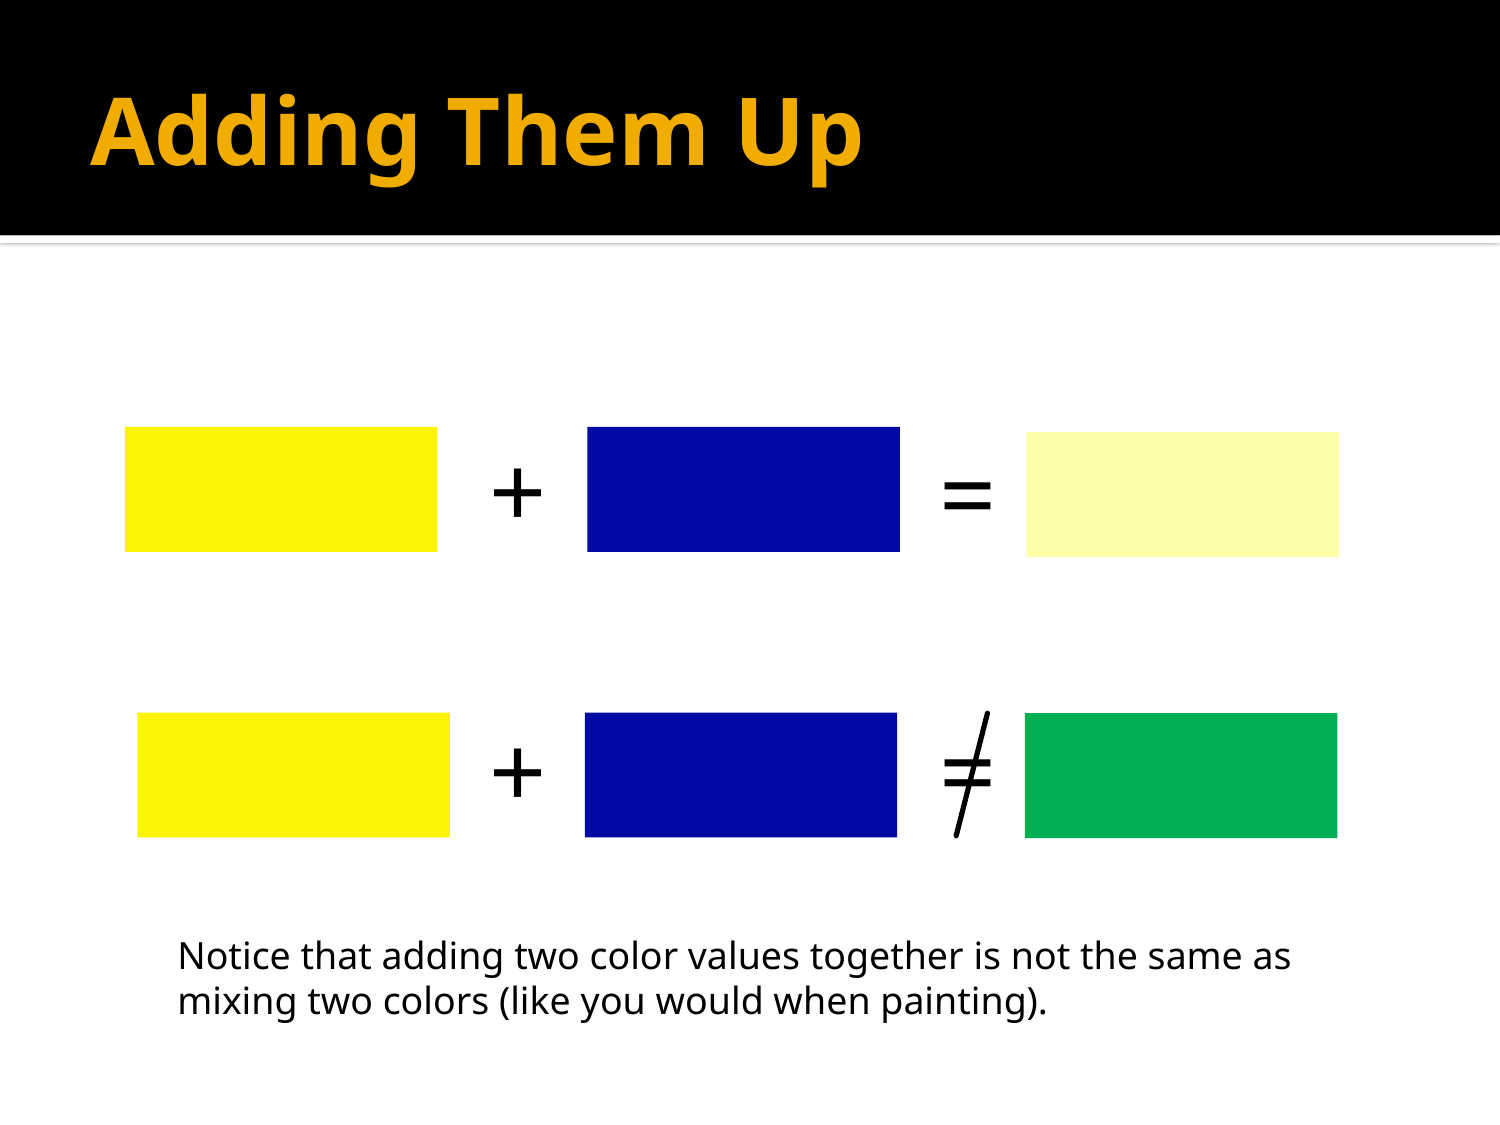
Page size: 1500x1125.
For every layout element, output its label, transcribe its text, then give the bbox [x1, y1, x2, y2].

text_box [133, 709, 454, 841]
text_box [581, 709, 901, 841]
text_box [956, 713, 988, 838]
text_box Notice that adding two color values together is not the same as mixing two colors (like you would when painting). [162, 924, 1375, 1030]
text_box = [924, 701, 988, 836]
text_box [583, 423, 904, 556]
title Adding Them Up [75, 25, 1425, 231]
text_box + [474, 701, 538, 836]
text_box + [474, 421, 538, 556]
text_box [1021, 709, 1341, 842]
text_box [121, 423, 441, 556]
text_box = [924, 424, 988, 560]
text_box [1023, 428, 1343, 561]
